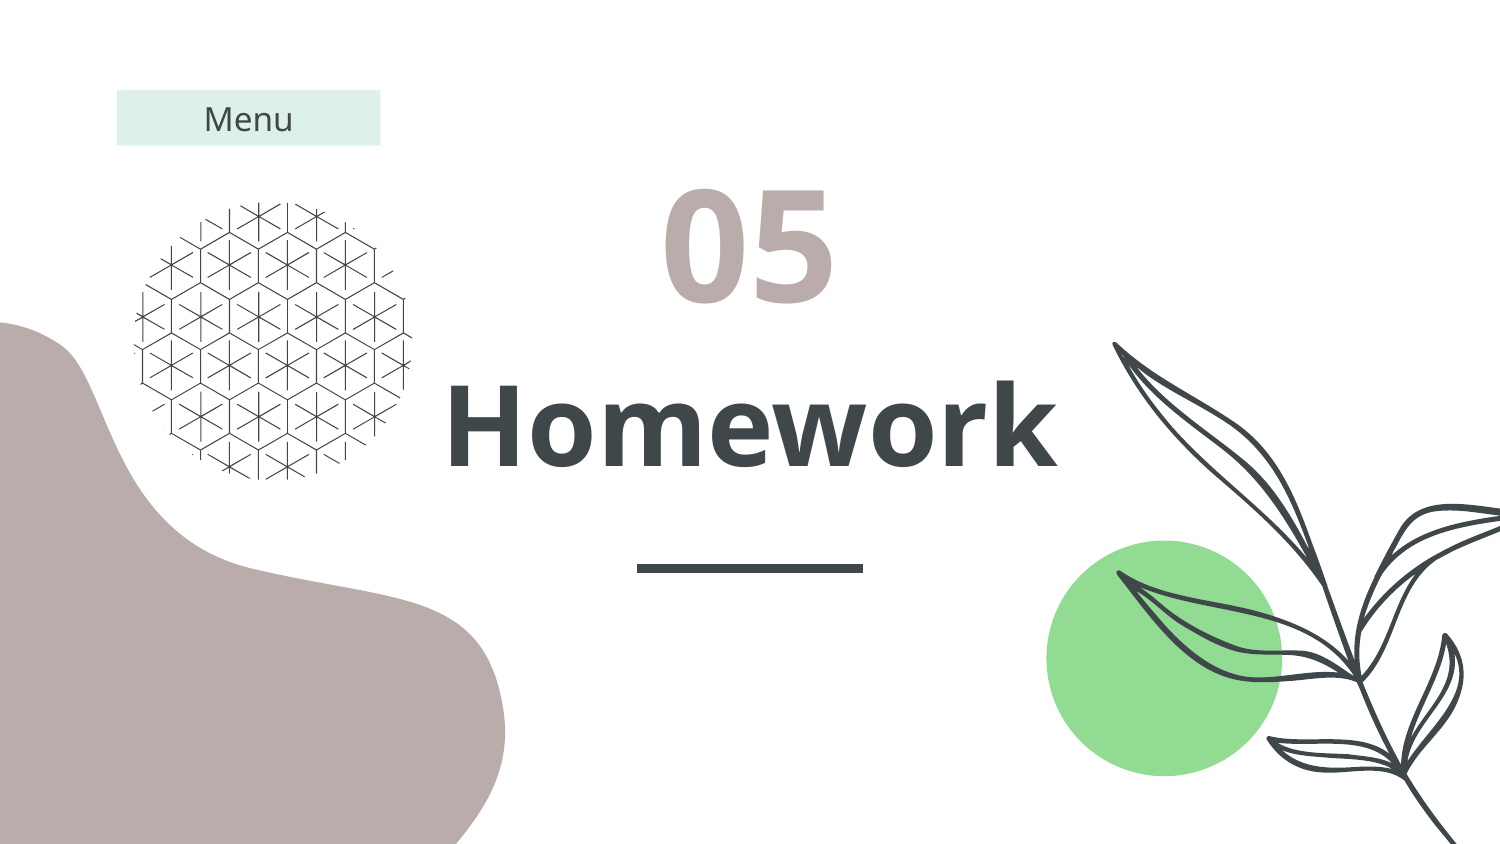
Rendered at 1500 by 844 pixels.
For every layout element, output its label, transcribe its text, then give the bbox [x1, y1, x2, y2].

title 05 [331, 150, 1169, 350]
text_box Menu [116, 90, 381, 146]
title Homework [331, 350, 1169, 521]
text_box [636, 564, 864, 573]
